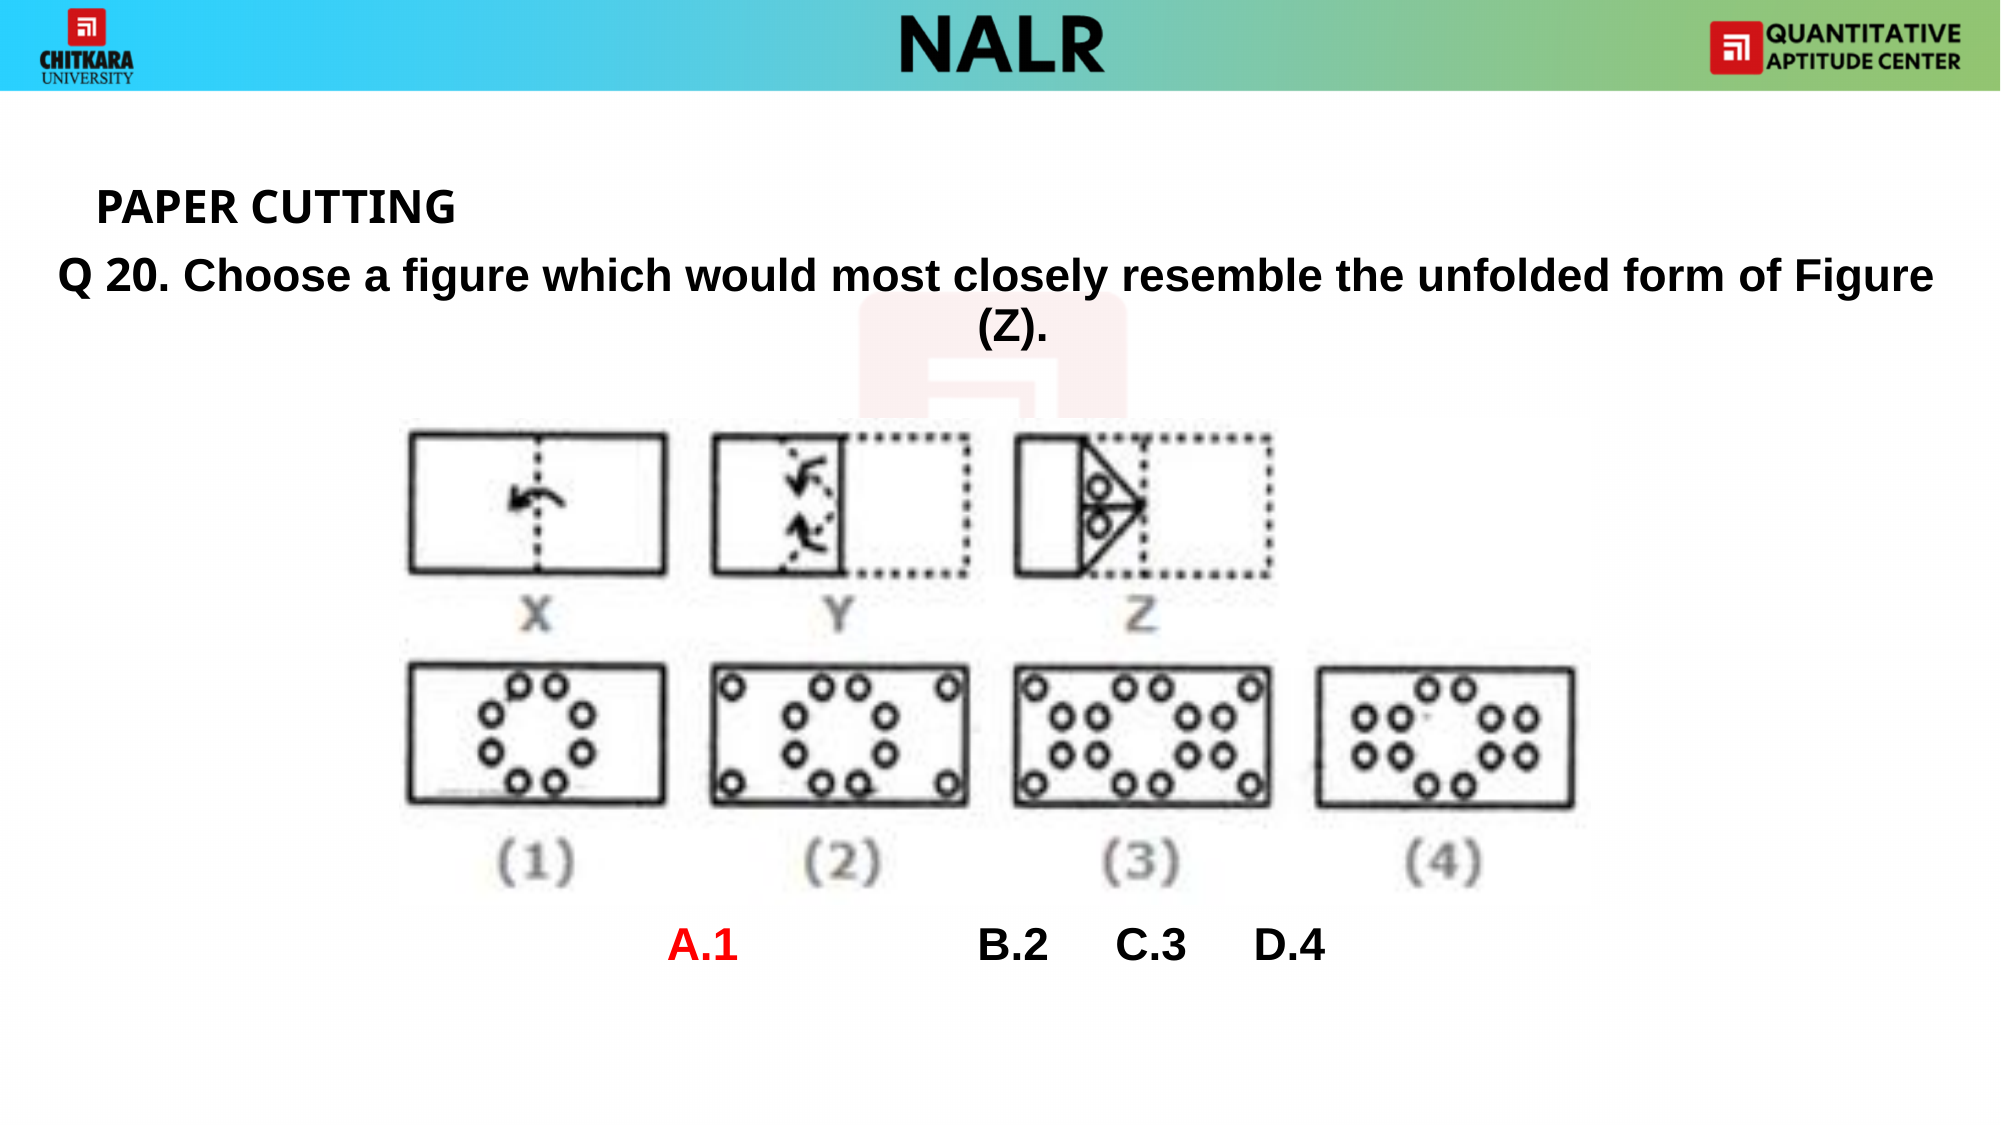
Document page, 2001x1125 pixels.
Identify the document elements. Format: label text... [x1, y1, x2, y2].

picture [0, 0, 2001, 1125]
list PAPER CUTTING Q 20. Choose a figure which would most closely resemble the unfolded form of Figure (Z). A.1 B.2 C.3 D.4 [33, 175, 1959, 1053]
